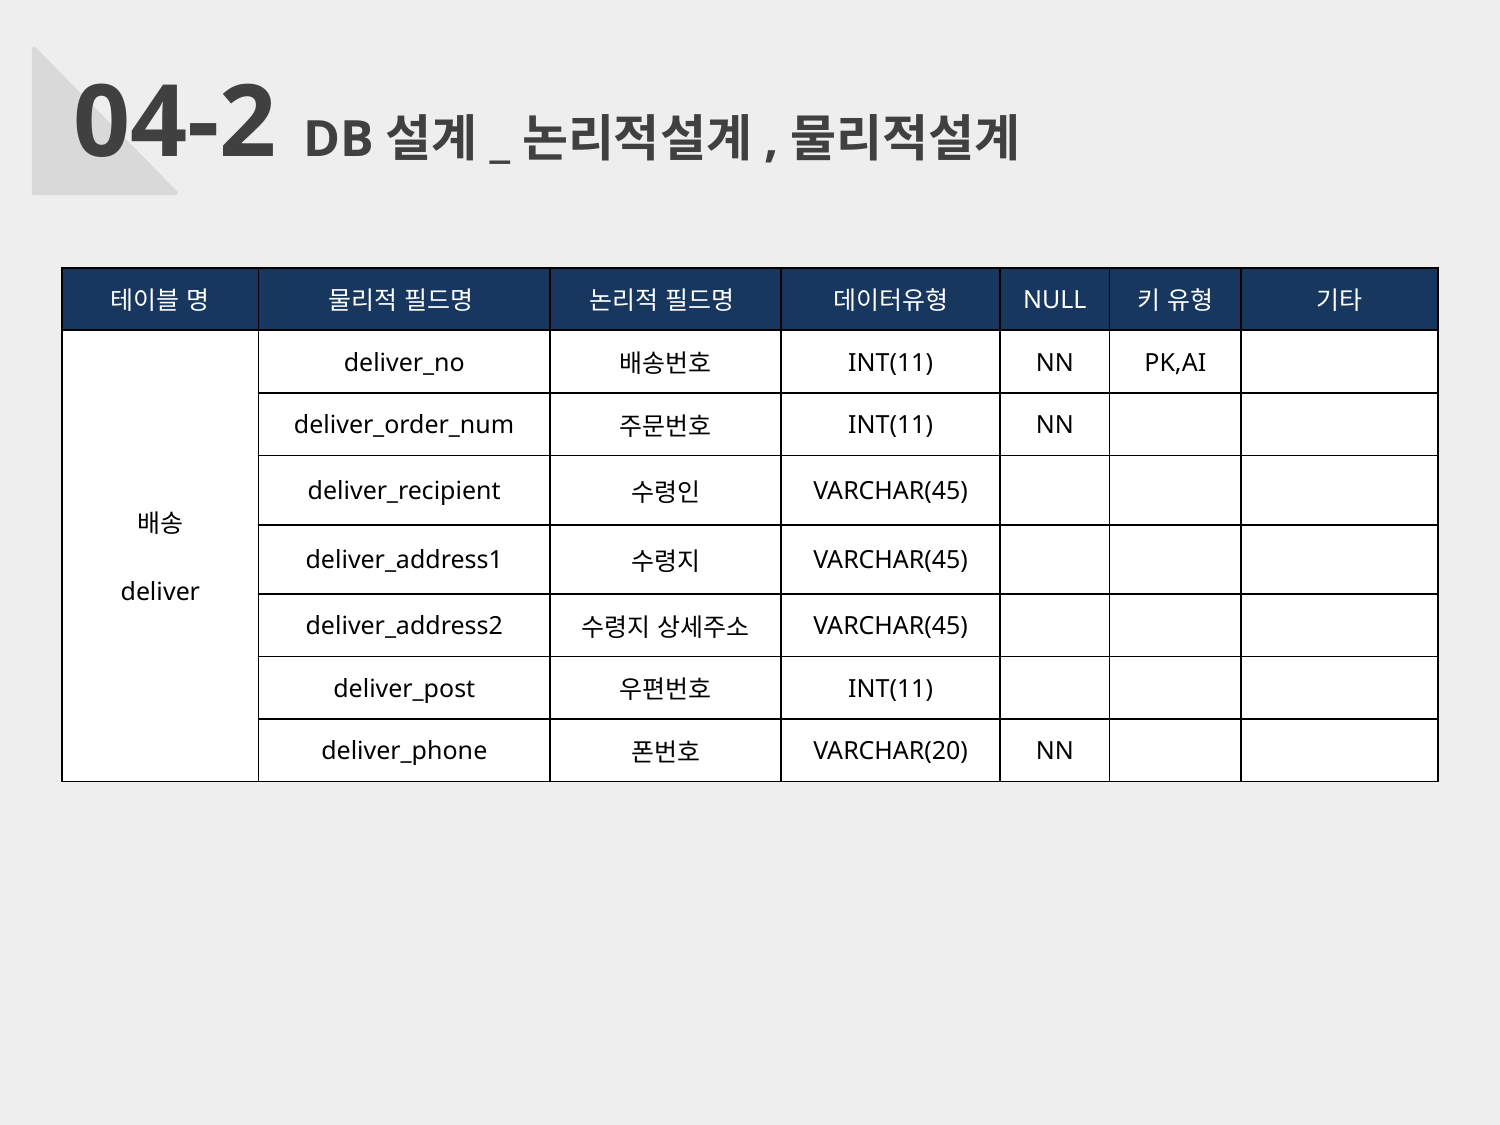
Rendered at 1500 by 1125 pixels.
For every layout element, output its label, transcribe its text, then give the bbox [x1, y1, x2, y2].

table_cell NN [1001, 394, 1109, 455]
table_cell [1242, 720, 1437, 781]
table_cell VARCHAR(45) [782, 595, 999, 656]
table_cell deliver_no [259, 331, 549, 392]
table_cell [1242, 394, 1437, 455]
table_cell VARCHAR(45) [782, 526, 999, 593]
table_cell INT(11) [782, 657, 999, 718]
table_cell PK,AI [1110, 331, 1240, 392]
table_cell 주문번호 [551, 394, 780, 455]
table_cell INT(11) [782, 394, 999, 455]
table_cell 폰번호 [551, 720, 780, 781]
table_cell [1242, 526, 1437, 593]
table_cell [1242, 595, 1437, 656]
table_cell deliver_address1 [259, 526, 549, 593]
table_header 테이블 명 [63, 269, 258, 329]
table_cell [1001, 456, 1109, 524]
table_cell [1001, 657, 1109, 718]
table_header 기타 [1242, 269, 1437, 329]
table_cell 배송 deliver [63, 331, 258, 781]
table_cell [1110, 456, 1240, 524]
table_cell [1110, 394, 1240, 455]
table_cell deliver_address2 [259, 595, 549, 656]
text_box 04-2 DB설계_논리적설계,물리적설계 [56, 42, 1100, 191]
table_cell deliver_order_num [259, 394, 549, 455]
table_header 키 유형 [1110, 269, 1240, 329]
table_cell 수령지 상세주소 [551, 595, 780, 656]
table_cell [1110, 595, 1240, 656]
table_cell [1110, 720, 1240, 781]
table_cell deliver_post [259, 657, 549, 718]
table_cell 배송번호 [551, 331, 780, 392]
table_cell [1242, 331, 1437, 392]
table_cell deliver_phone [259, 720, 549, 781]
table_header 물리적 필드명 [259, 269, 549, 329]
table_cell 수령인 [551, 456, 780, 524]
table_cell [1001, 526, 1109, 593]
table_cell deliver_recipient [259, 456, 549, 524]
table_cell [1110, 526, 1240, 593]
table_cell [1242, 657, 1437, 718]
table_cell 우편번호 [551, 657, 780, 718]
table_cell 수령지 [551, 526, 780, 593]
text_box [31, 46, 178, 196]
table_cell INT(11) [782, 331, 999, 392]
table_cell [1242, 456, 1437, 524]
table_header 논리적 필드명 [551, 269, 780, 329]
table_cell NN [1001, 331, 1109, 392]
table_cell [1110, 657, 1240, 718]
table_cell VARCHAR(20) [782, 720, 999, 781]
table_header NULL [1001, 269, 1109, 329]
table_cell NN [1001, 720, 1109, 781]
table_header 데이터유형 [782, 269, 999, 329]
table_cell VARCHAR(45) [782, 456, 999, 524]
table_cell [1001, 595, 1109, 656]
